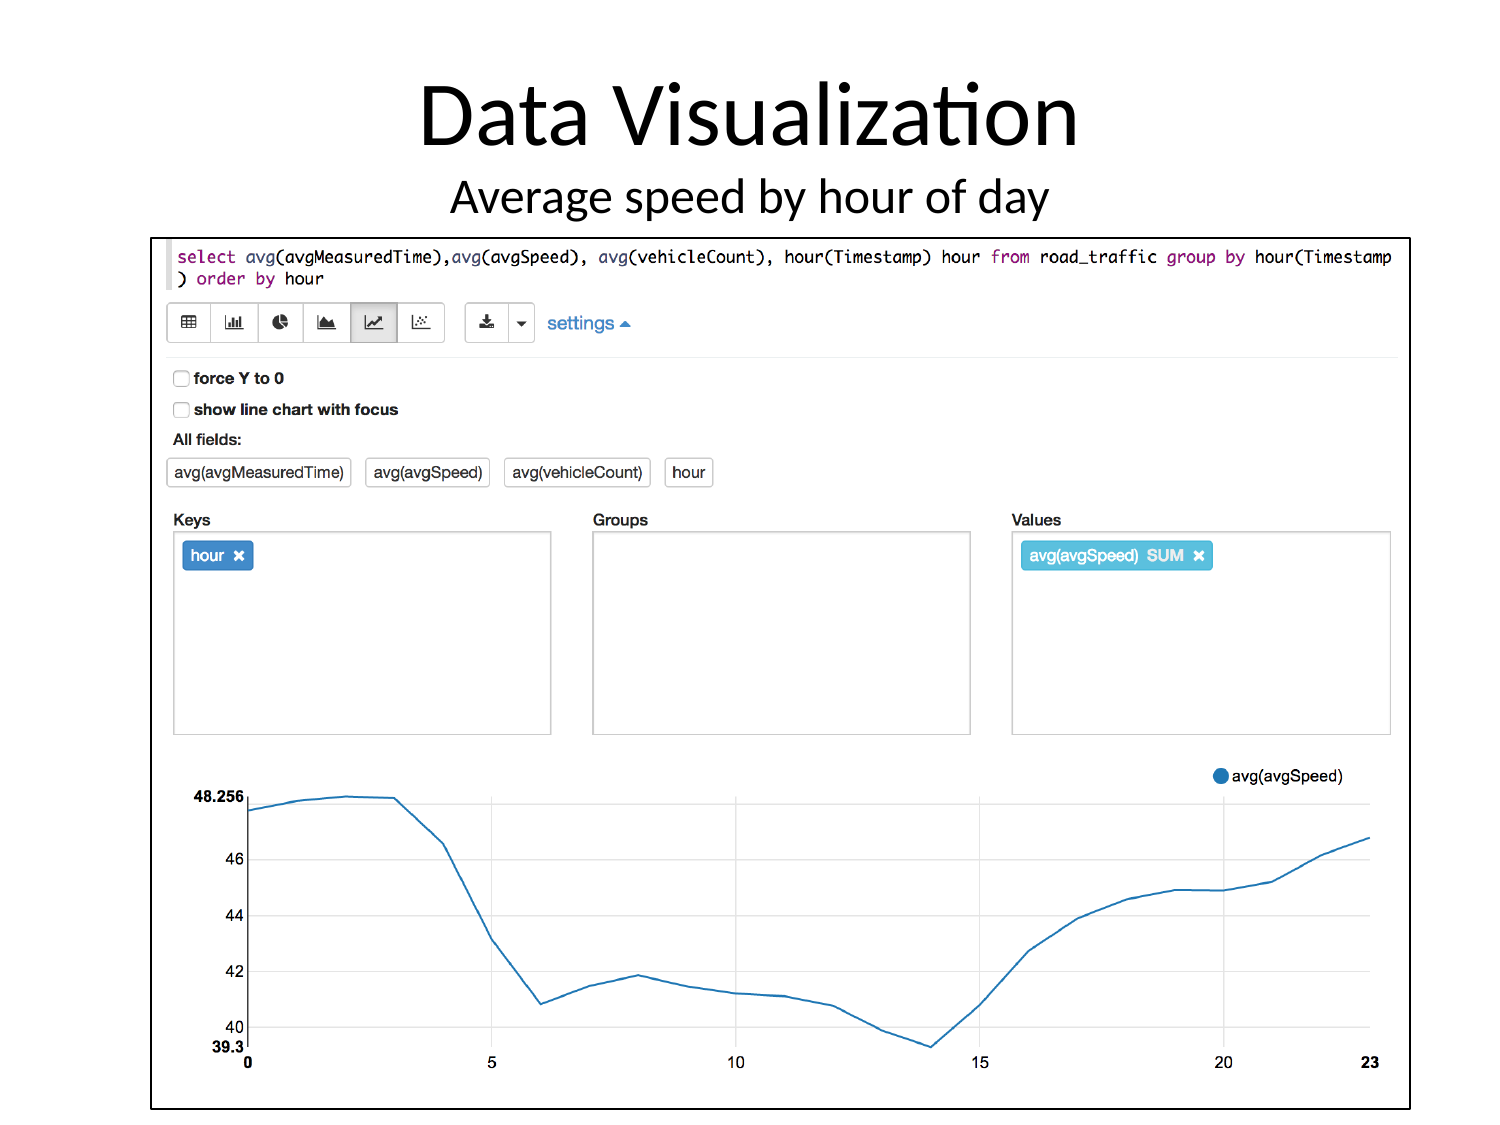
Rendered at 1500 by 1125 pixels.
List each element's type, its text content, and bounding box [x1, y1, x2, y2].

picture [151, 238, 1410, 1108]
title Data Visualization Average speed by hour of day [75, 45, 1425, 233]
